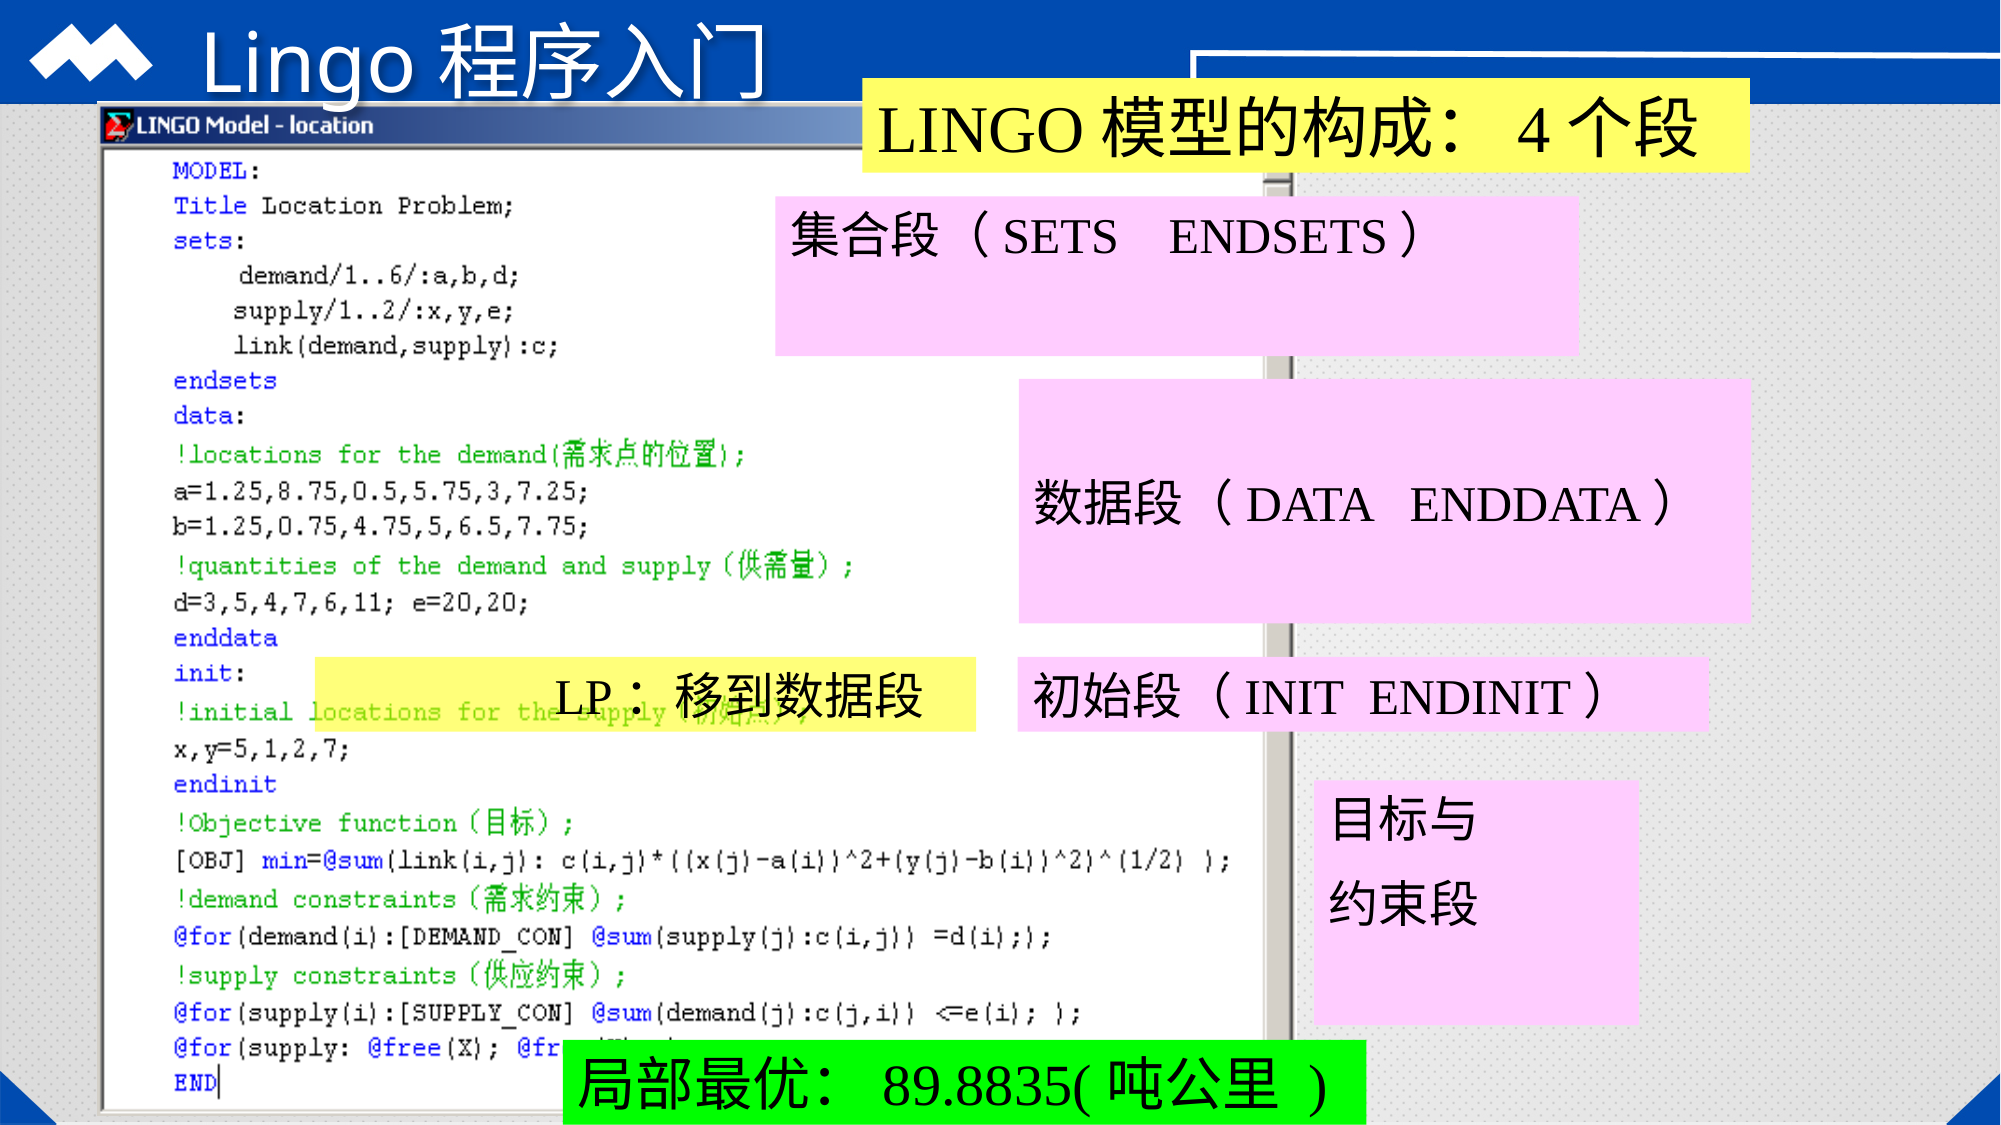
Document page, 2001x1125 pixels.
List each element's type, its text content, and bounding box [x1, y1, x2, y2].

text_box 数据段（DATA ENDDATA） [1297, 378, 1752, 624]
text_box LINGO模型的构成：4个段 [1157, 78, 1750, 173]
text_box Lingo程序入门 [184, 11, 1148, 101]
text_box 初始段（INIT ENDINIT） [1297, 656, 1709, 732]
text_box 局部最优：89.8835(吨公里 ) [562, 1039, 1367, 1125]
picture [0, 0, 2001, 1125]
text_box 目标与 约束段 [1314, 780, 1639, 1026]
text_box 集合段（SETS ENDSETS） [1297, 196, 1579, 357]
